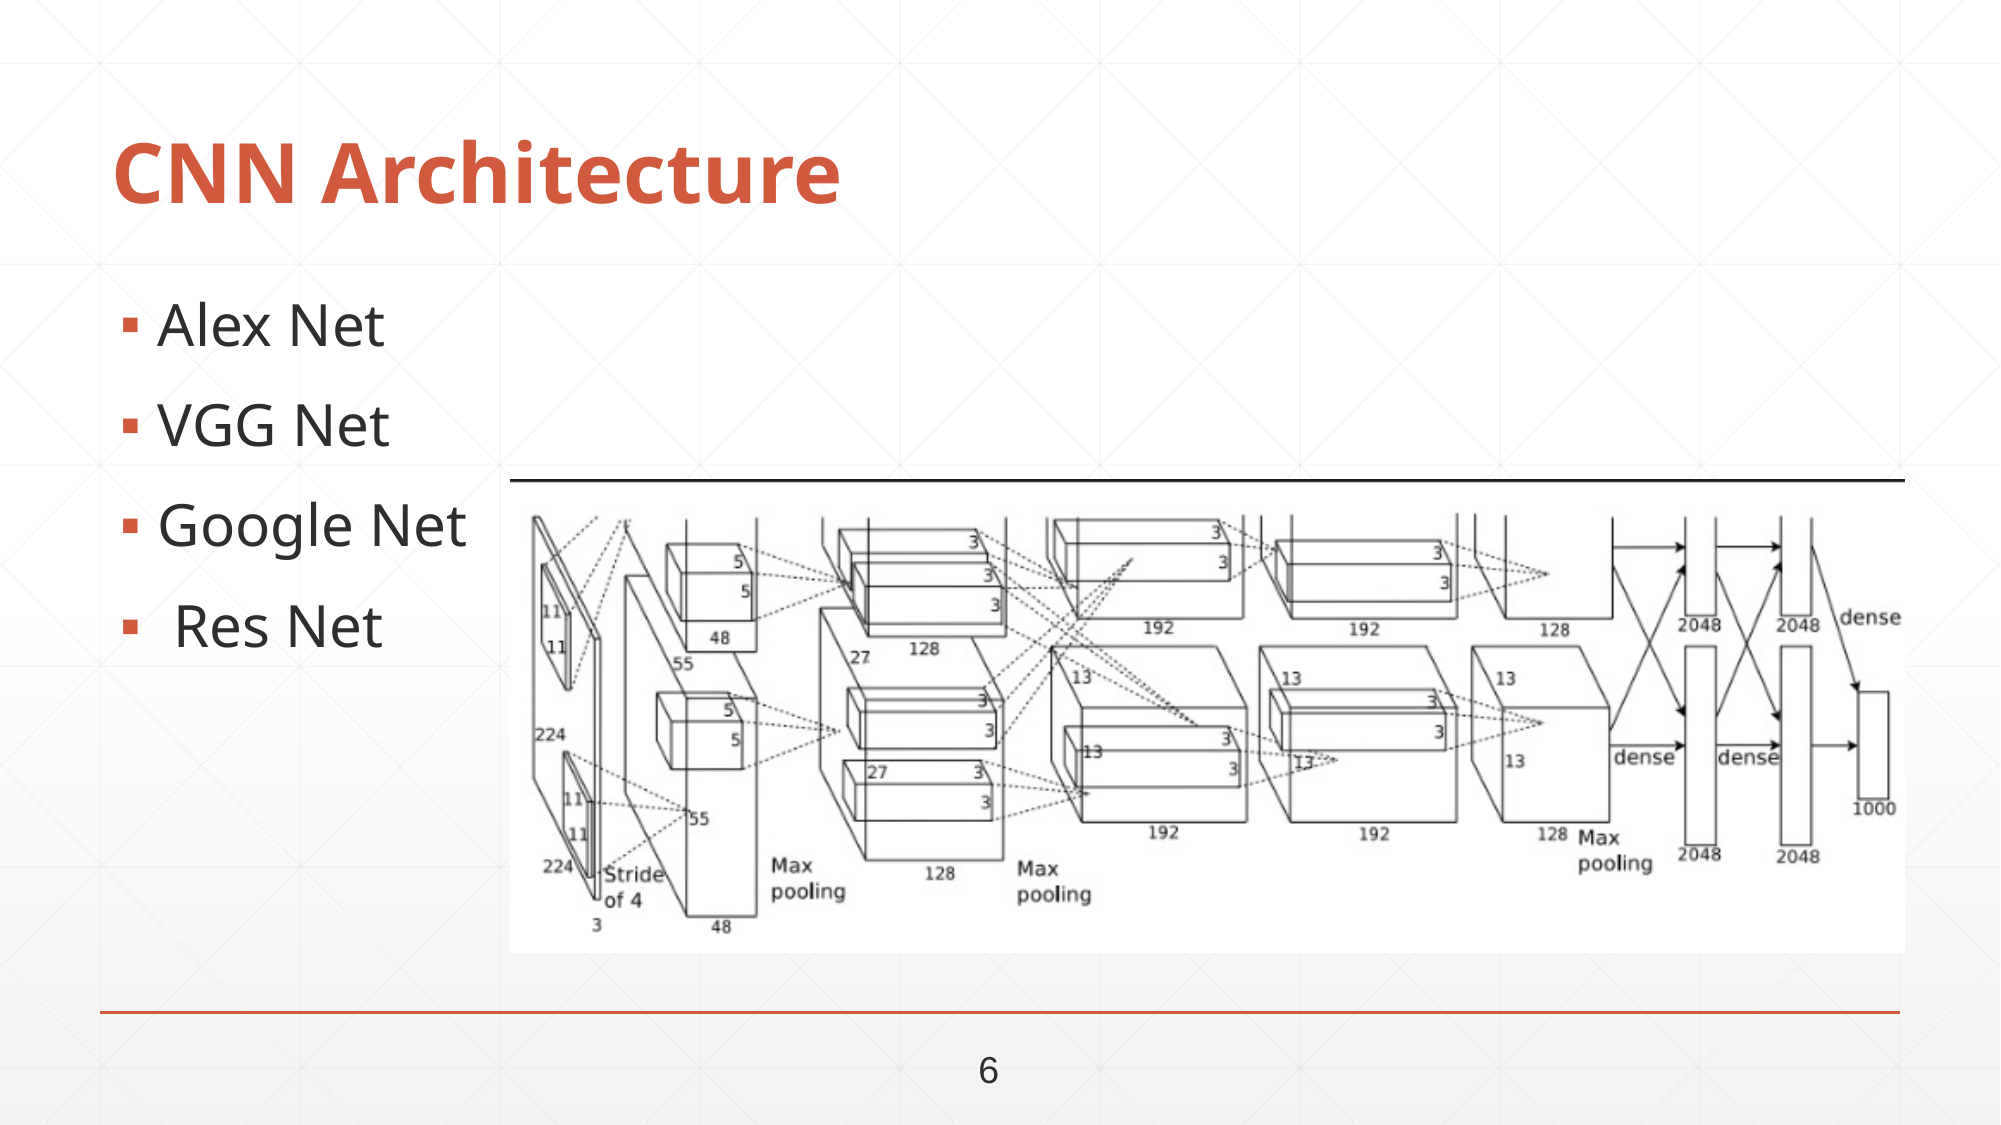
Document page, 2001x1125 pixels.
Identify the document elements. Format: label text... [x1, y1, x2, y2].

picture [510, 479, 1905, 953]
text_box CNN Architecture [96, 67, 1899, 230]
text_box 6 [963, 1039, 1014, 1099]
list Alex Net VGG Net Google Net Res Net [105, 288, 1681, 914]
